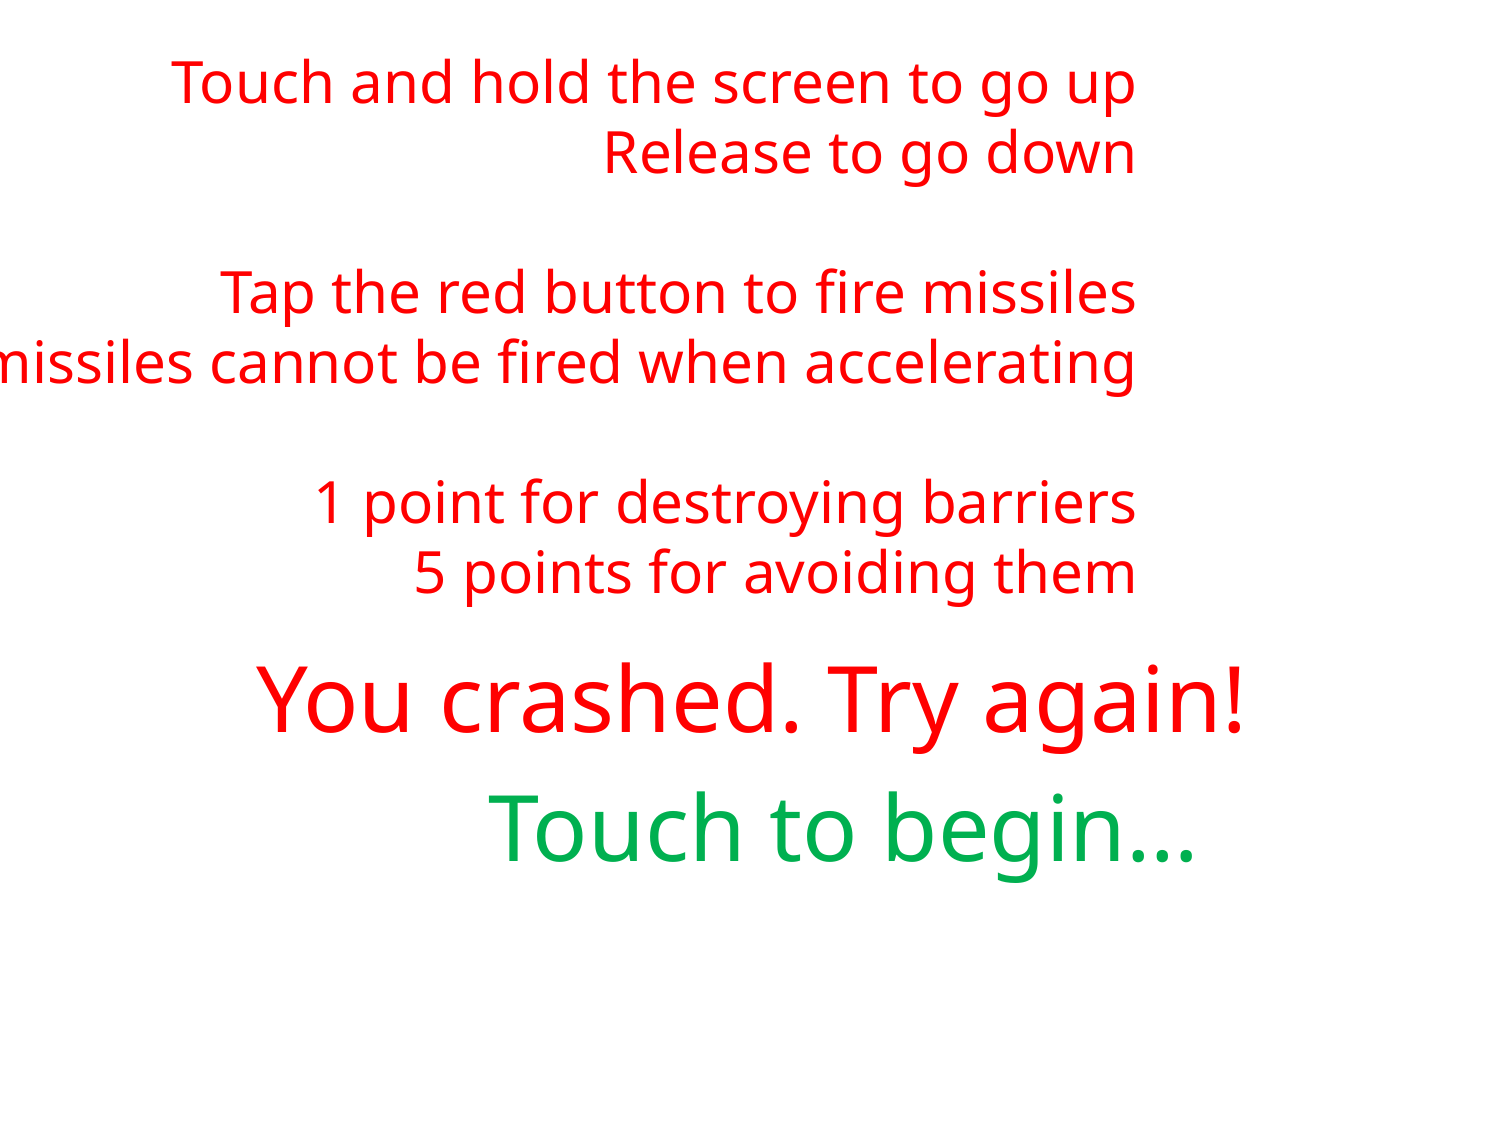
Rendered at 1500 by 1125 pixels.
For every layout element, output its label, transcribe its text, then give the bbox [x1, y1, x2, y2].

text_box Touch and hold the screen to go up Release to go down Tap the red button to fire missiles missiles cannot be fired when accelerating 1 point for destroying barriers 5 points for avoiding them [0, 37, 1153, 612]
text_box Touch to begin… [473, 762, 1215, 888]
text_box You crashed. Try again! [241, 633, 1263, 759]
